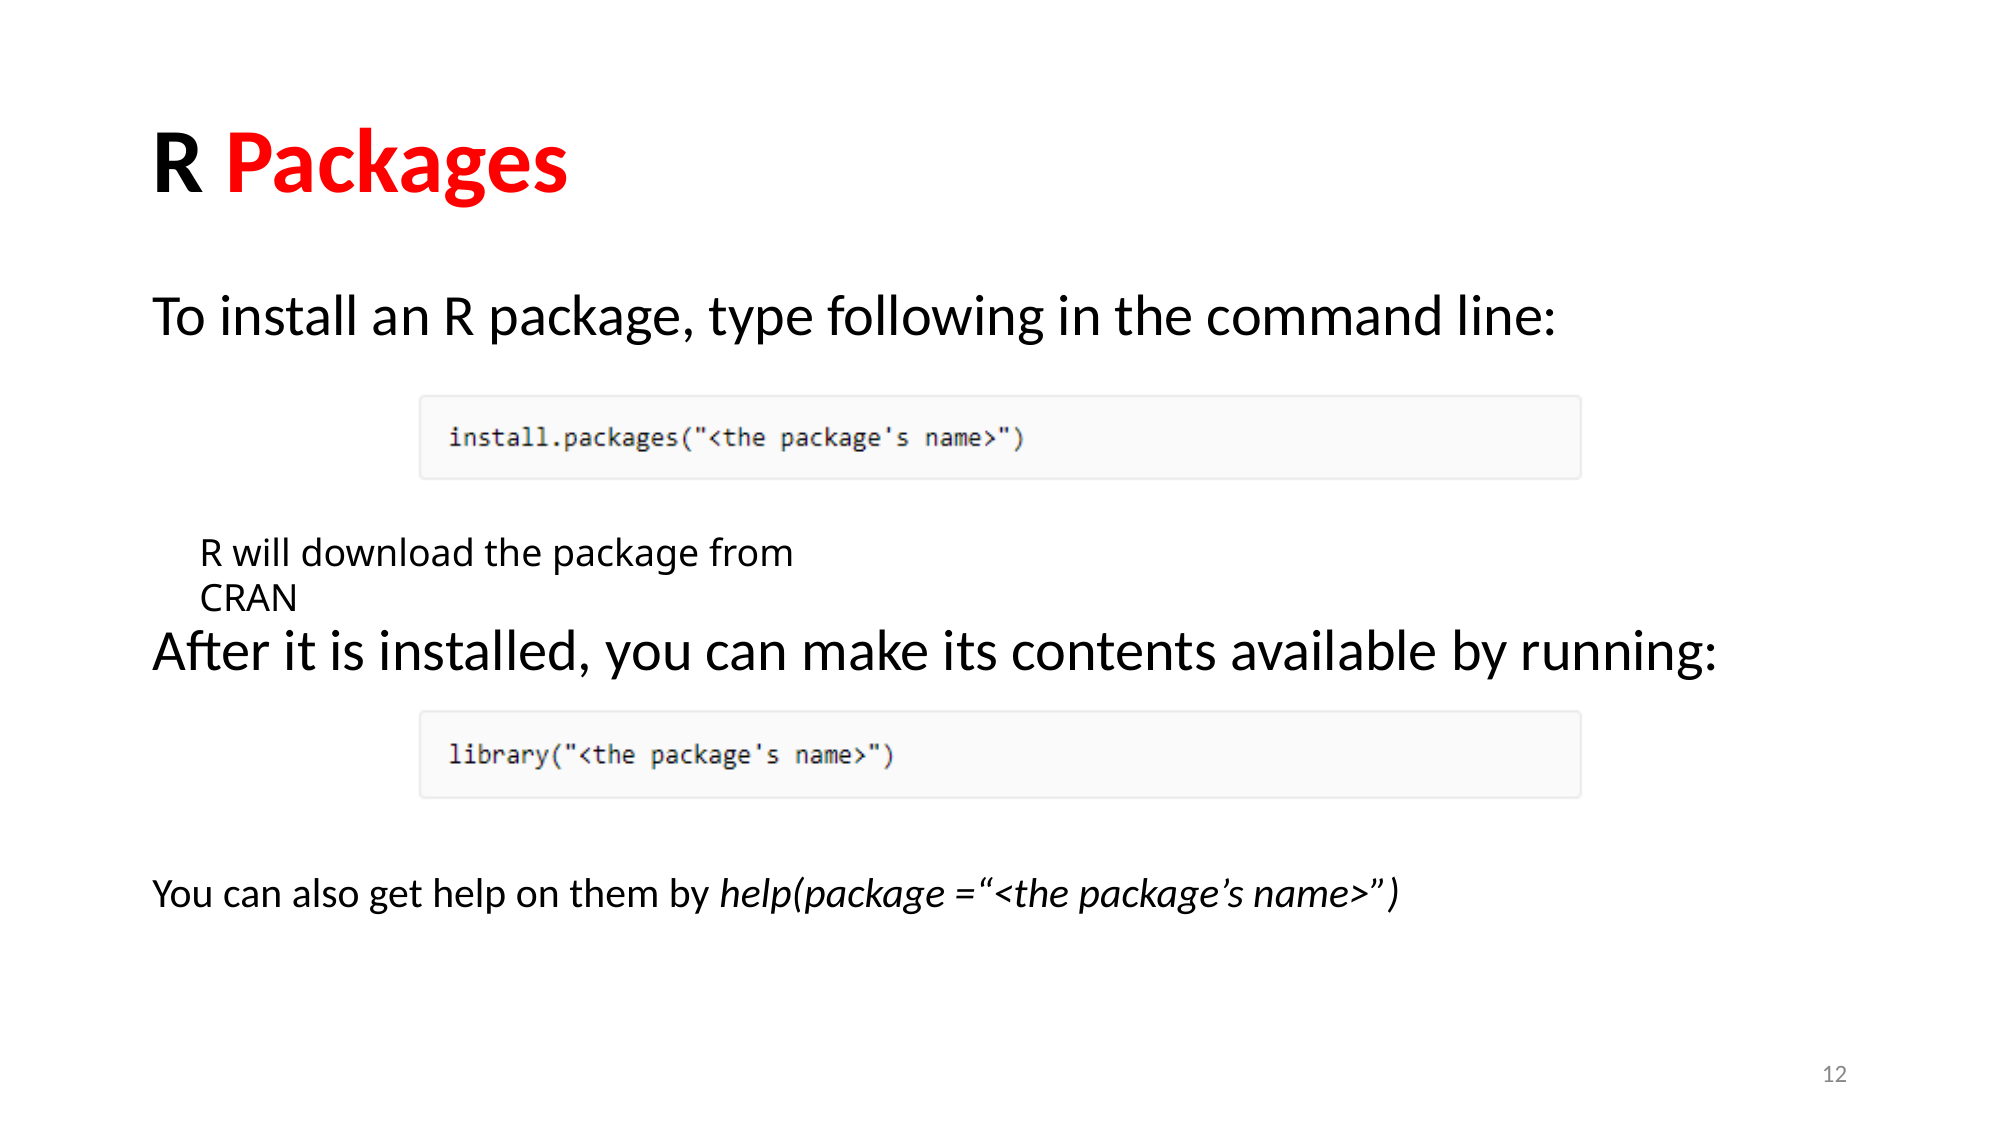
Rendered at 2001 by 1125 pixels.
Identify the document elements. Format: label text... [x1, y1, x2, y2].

picture [412, 386, 1586, 485]
text_box R will download the package from CRAN [184, 521, 899, 582]
slide_number 12 [1412, 1042, 1863, 1103]
title R Packages [137, 59, 598, 266]
list To install an R package, type following in the command line: After it is installed, you can make its contents available by running: You can also get help on them by help(package =“<the package’s name>”) [137, 277, 1863, 1093]
picture [412, 701, 1586, 811]
